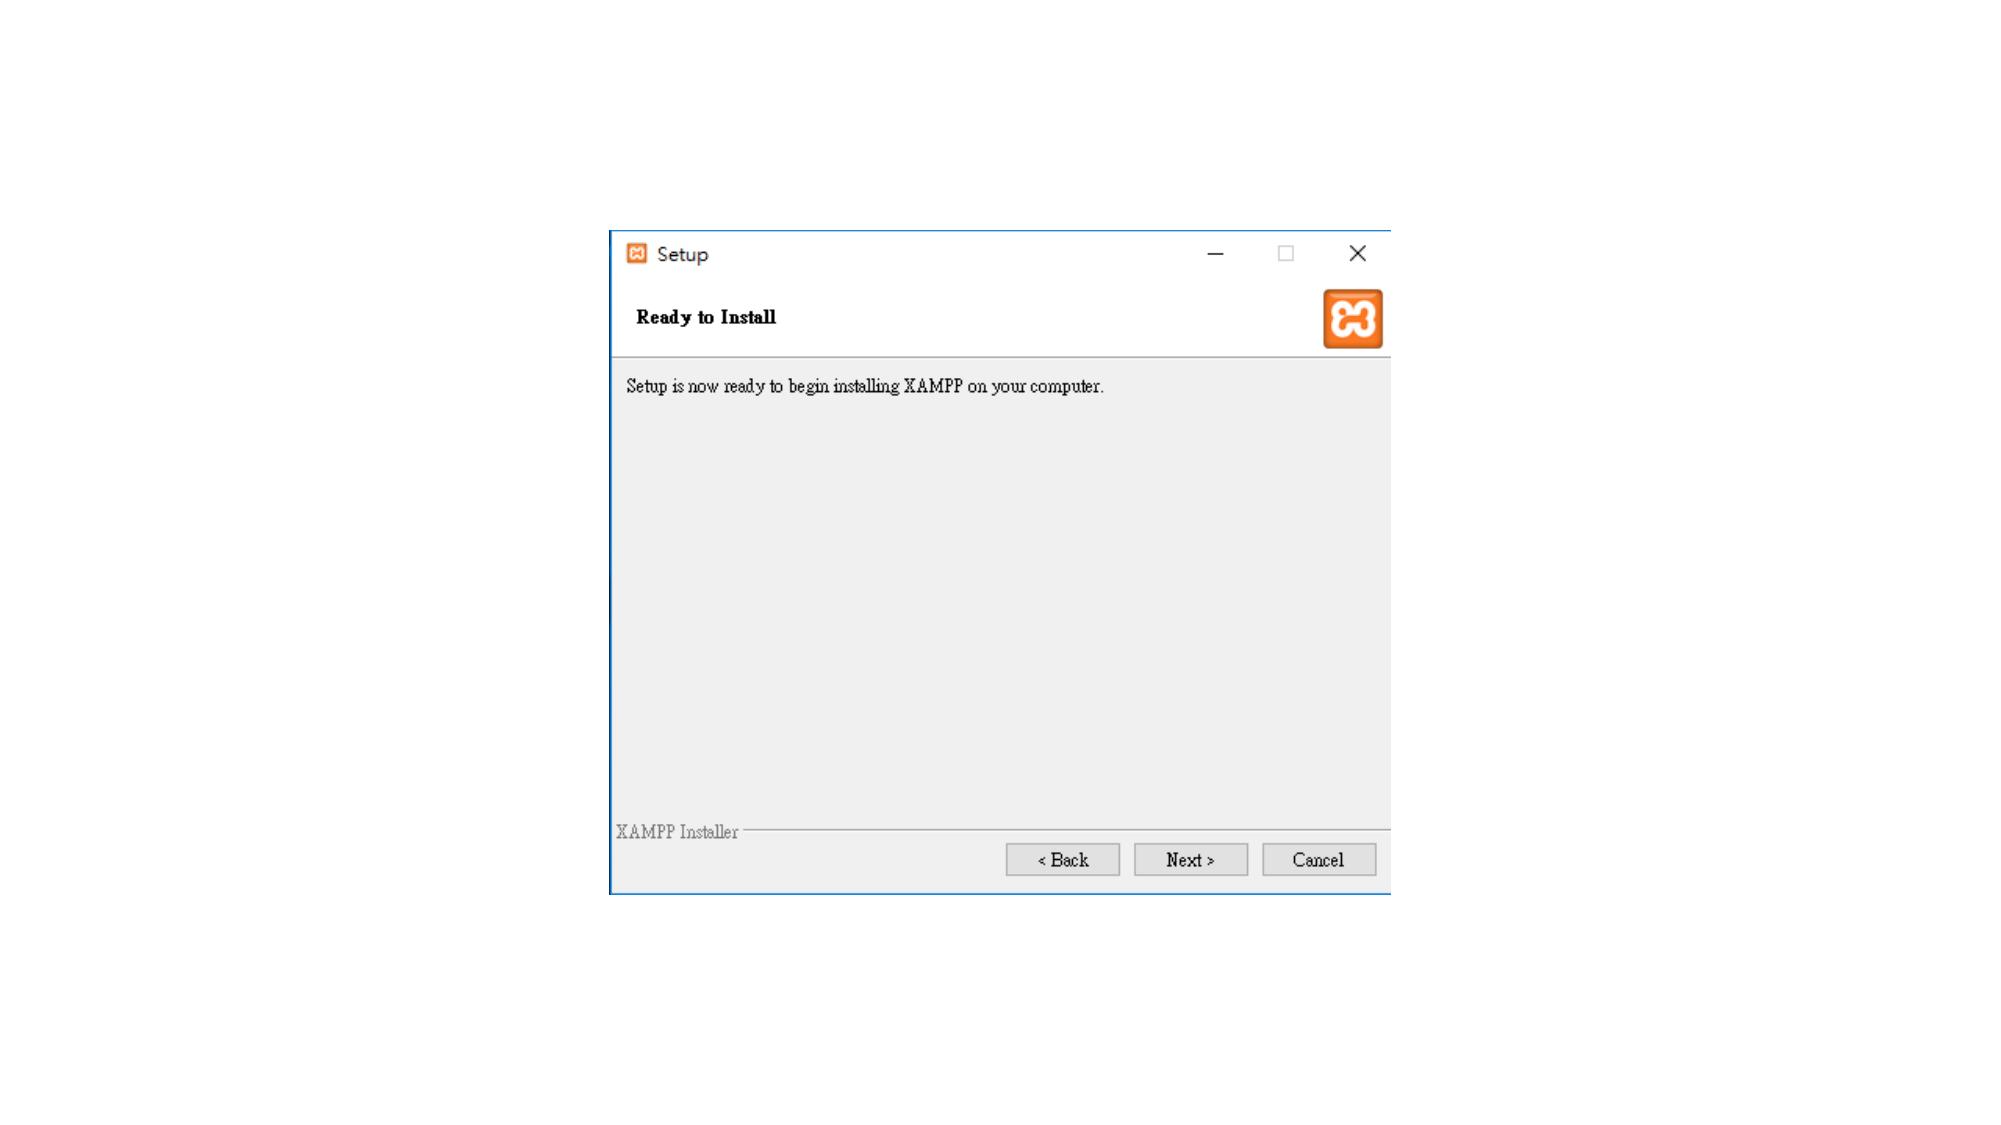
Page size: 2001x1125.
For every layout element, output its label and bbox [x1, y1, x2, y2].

picture [609, 230, 1391, 895]
